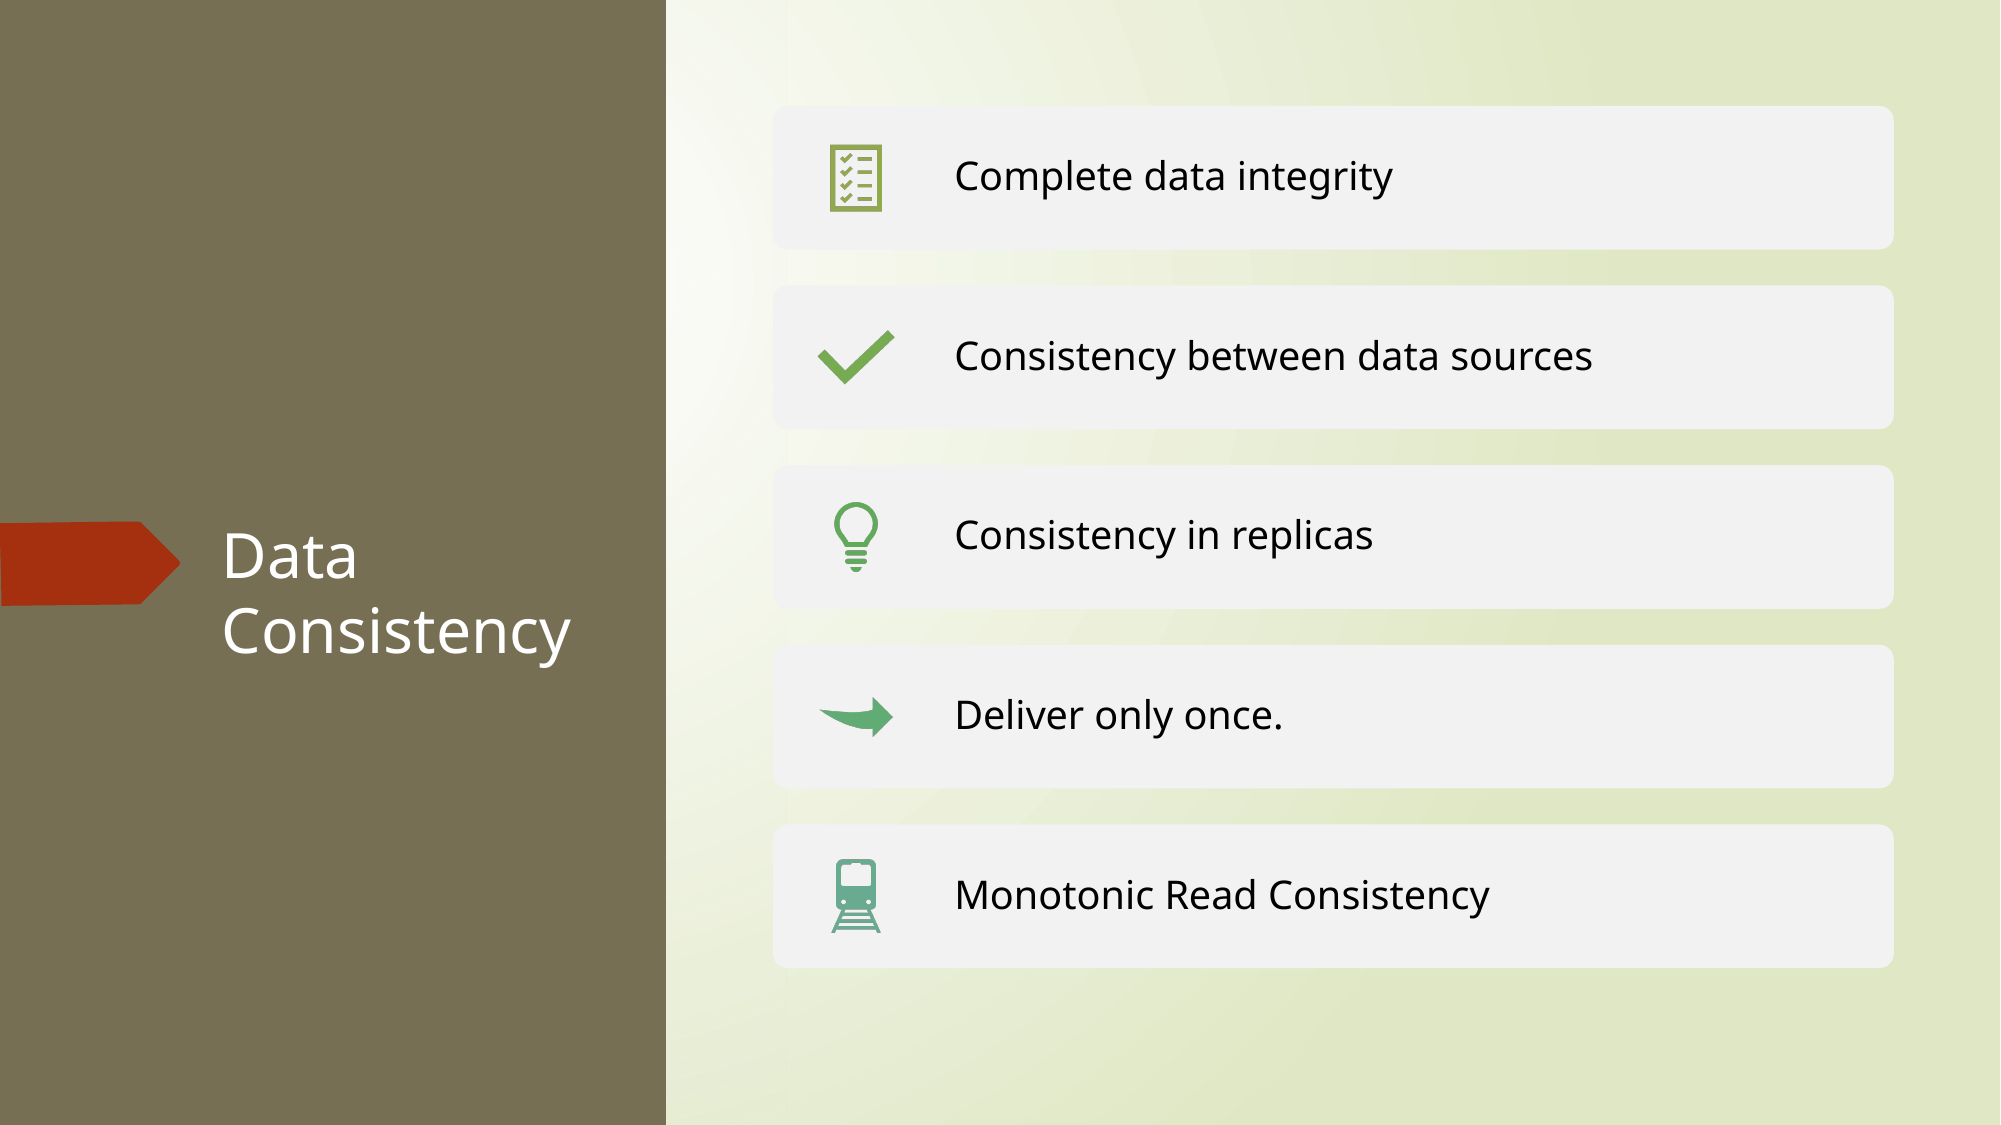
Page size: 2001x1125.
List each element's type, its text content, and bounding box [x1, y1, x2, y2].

text_box [0, 521, 181, 606]
text_box [785, 0, 2000, 1125]
title Data Consistency [206, 508, 610, 1006]
text_box [0, 0, 667, 1125]
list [772, 104, 1895, 970]
